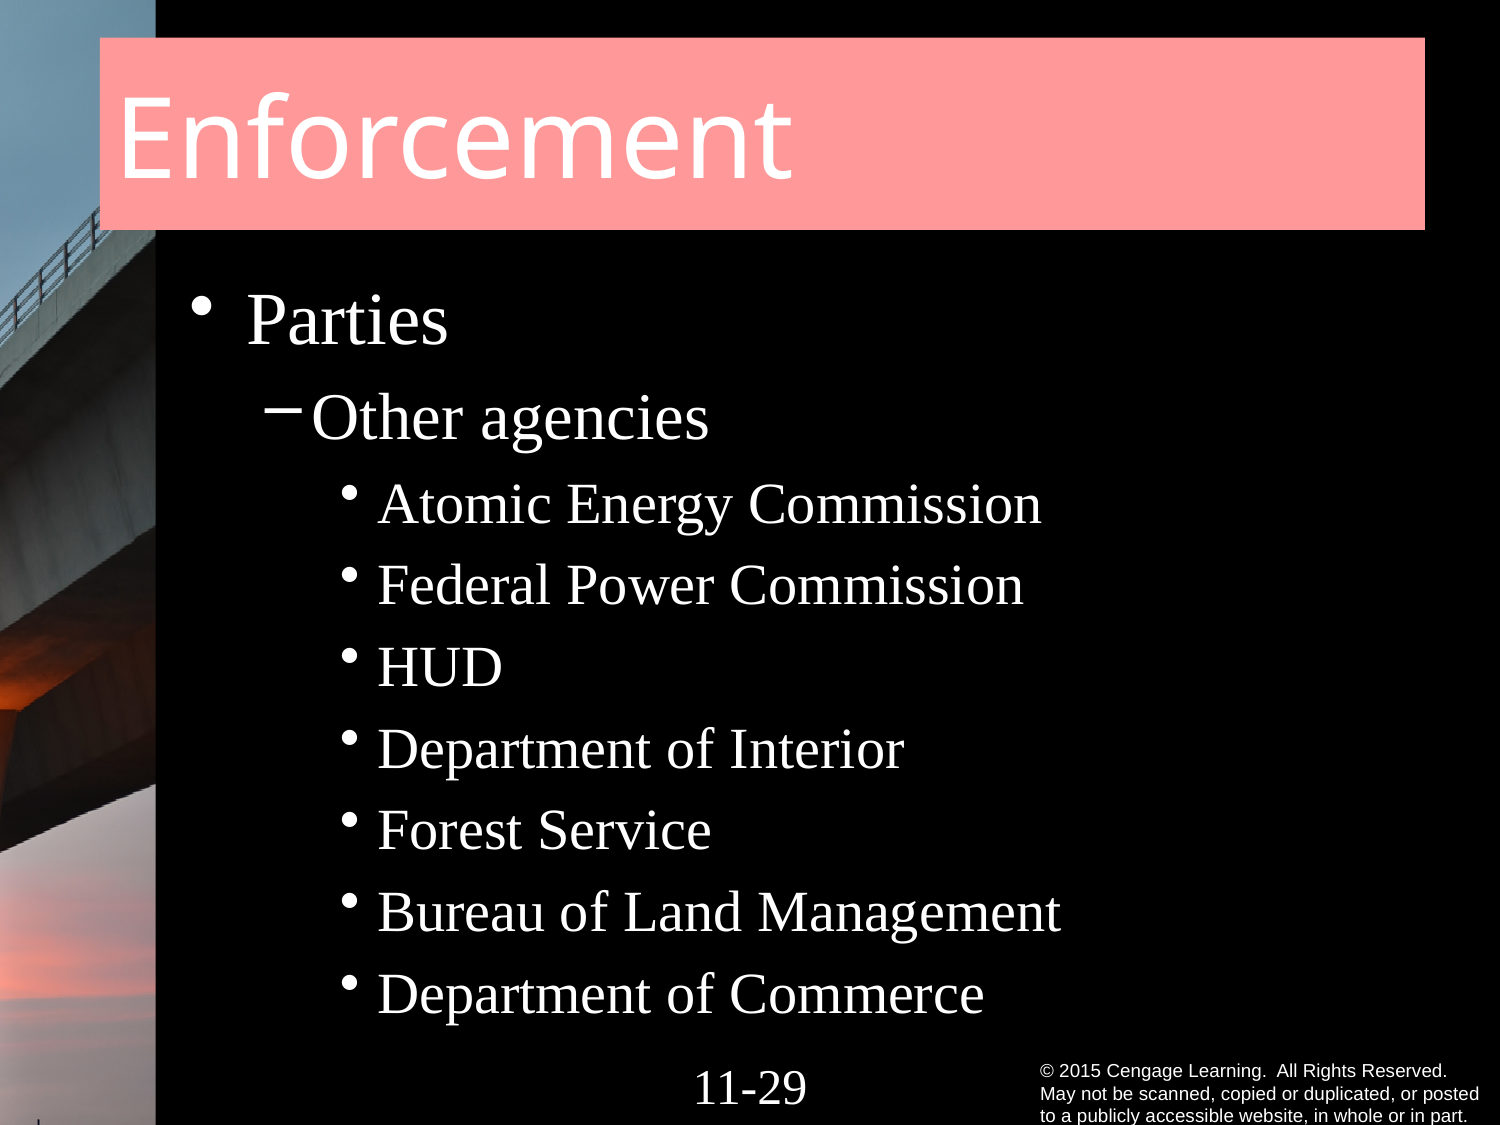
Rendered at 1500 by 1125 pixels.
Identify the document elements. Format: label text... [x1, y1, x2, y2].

picture [0, 0, 155, 1125]
list Parties Other agencies Atomic Energy Commission Federal Power Commission HUD Department of Interior Forest Service Bureau of Land Management Department of Commerce [174, 262, 1425, 1005]
slide_number 11-28 [574, 1046, 926, 1125]
title Enforcement [99, 37, 1426, 231]
